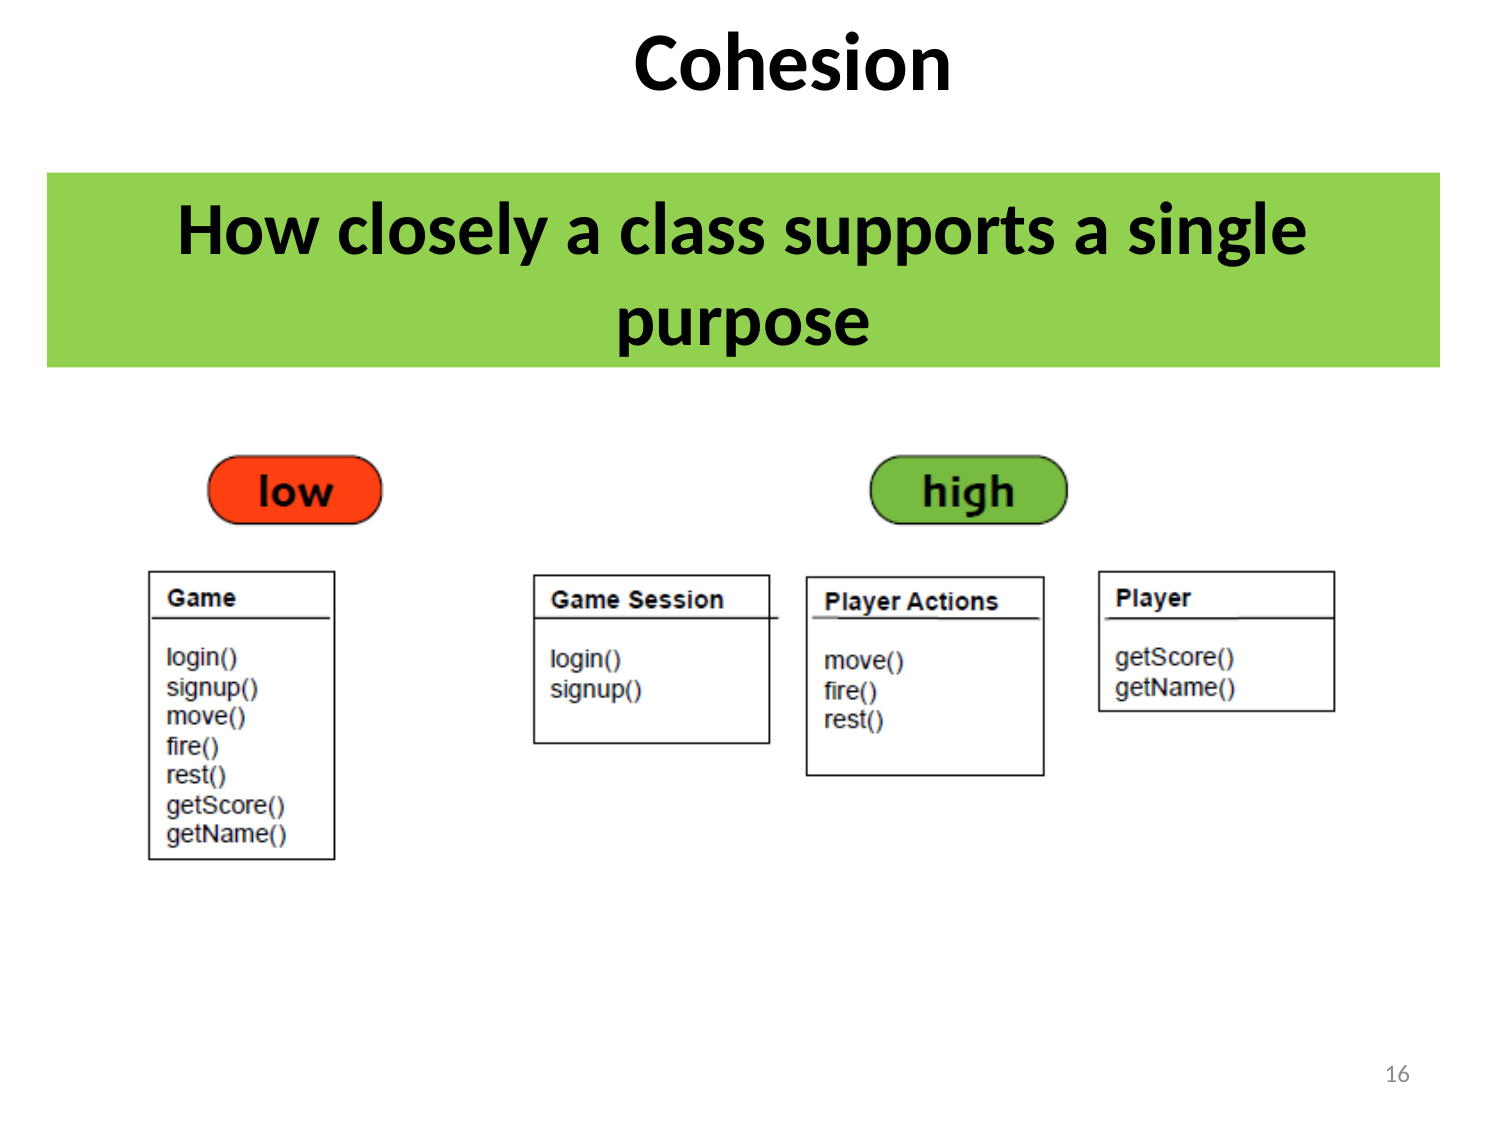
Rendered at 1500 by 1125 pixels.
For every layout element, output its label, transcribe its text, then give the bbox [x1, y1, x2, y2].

slide_number 16 [1074, 1042, 1425, 1103]
picture [129, 432, 1358, 882]
text_box Cohesion [147, 0, 1440, 115]
text_box How closely a class supports a single purpose [46, 172, 1440, 368]
